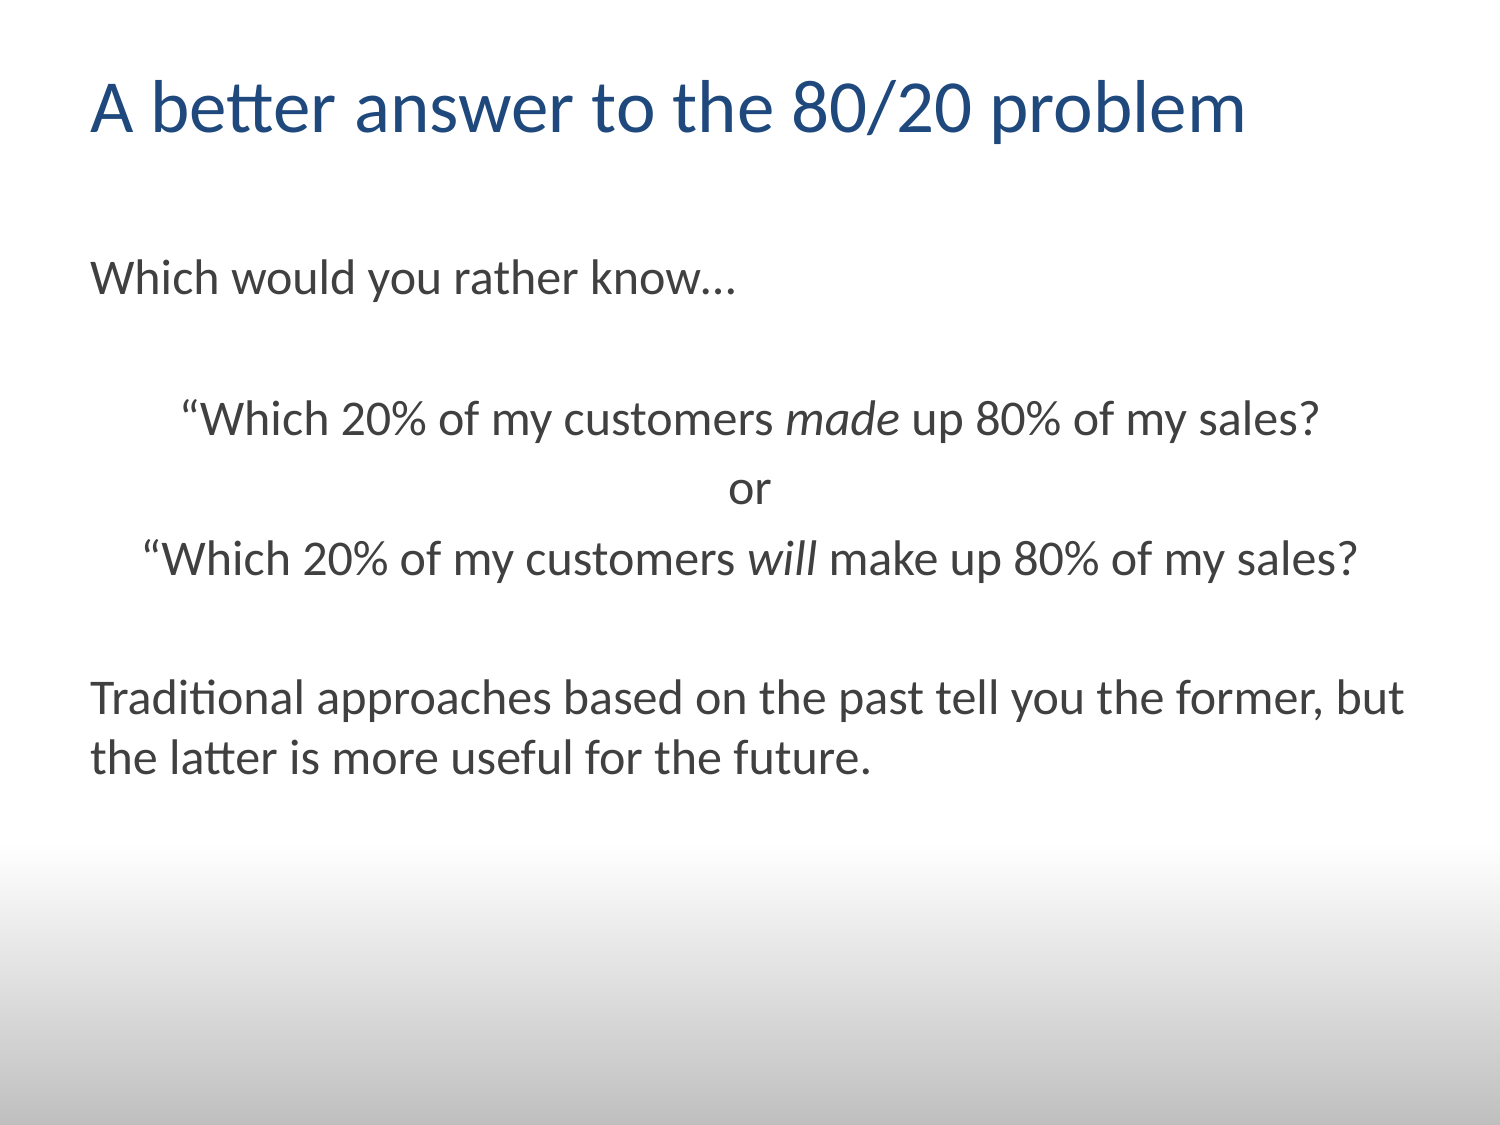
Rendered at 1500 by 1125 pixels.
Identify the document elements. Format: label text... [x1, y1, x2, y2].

list Which would you rather know… “Which 20% of my customers made up 80% of my sales? or “Which 20% of my customers will make up 80% of my sales? Traditional approaches based on the past tell you the former, but the latter is more useful for the future. [75, 237, 1425, 1005]
title A better answer to the 80/20 problem [75, 50, 1425, 213]
